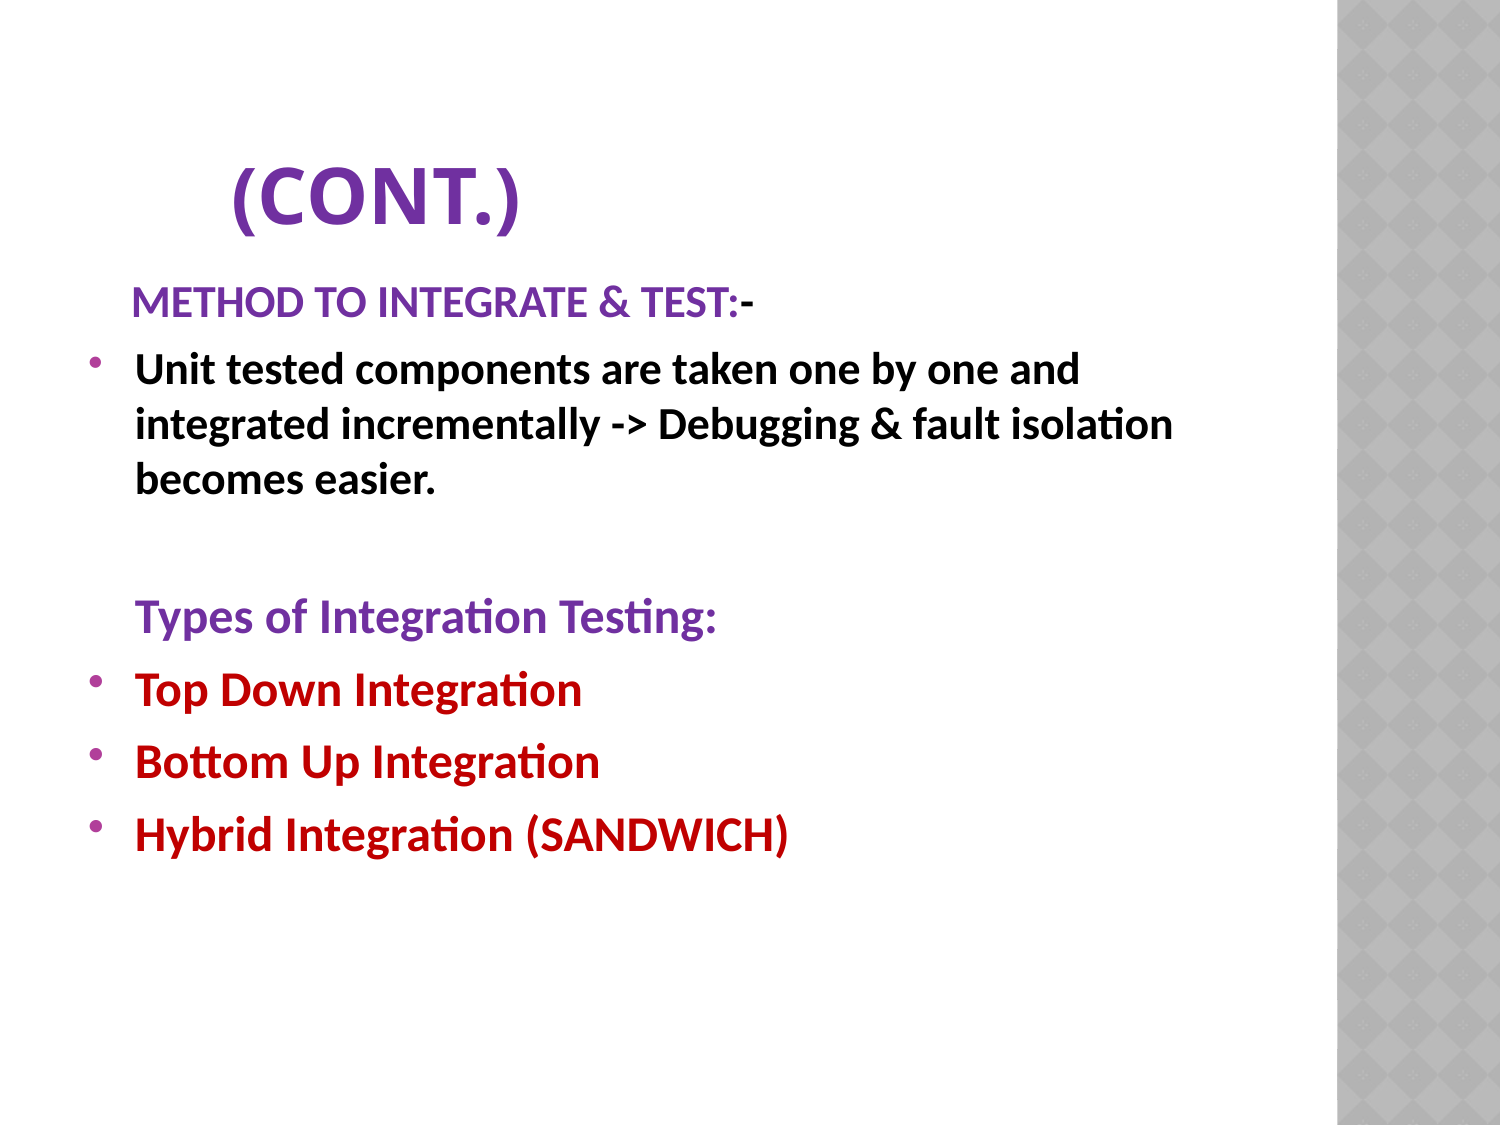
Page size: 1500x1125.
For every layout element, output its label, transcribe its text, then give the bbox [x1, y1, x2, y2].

title (cont.) [75, 52, 1263, 240]
list METHOD TO INTEGRATE & TEST:- Unit tested components are taken one by one and integrated incrementally -> Debugging & fault isolation becomes easier. Types of Integration Testing: Top Down Integration Bottom Up Integration Hybrid Integration (SANDWICH) [75, 264, 1263, 1059]
